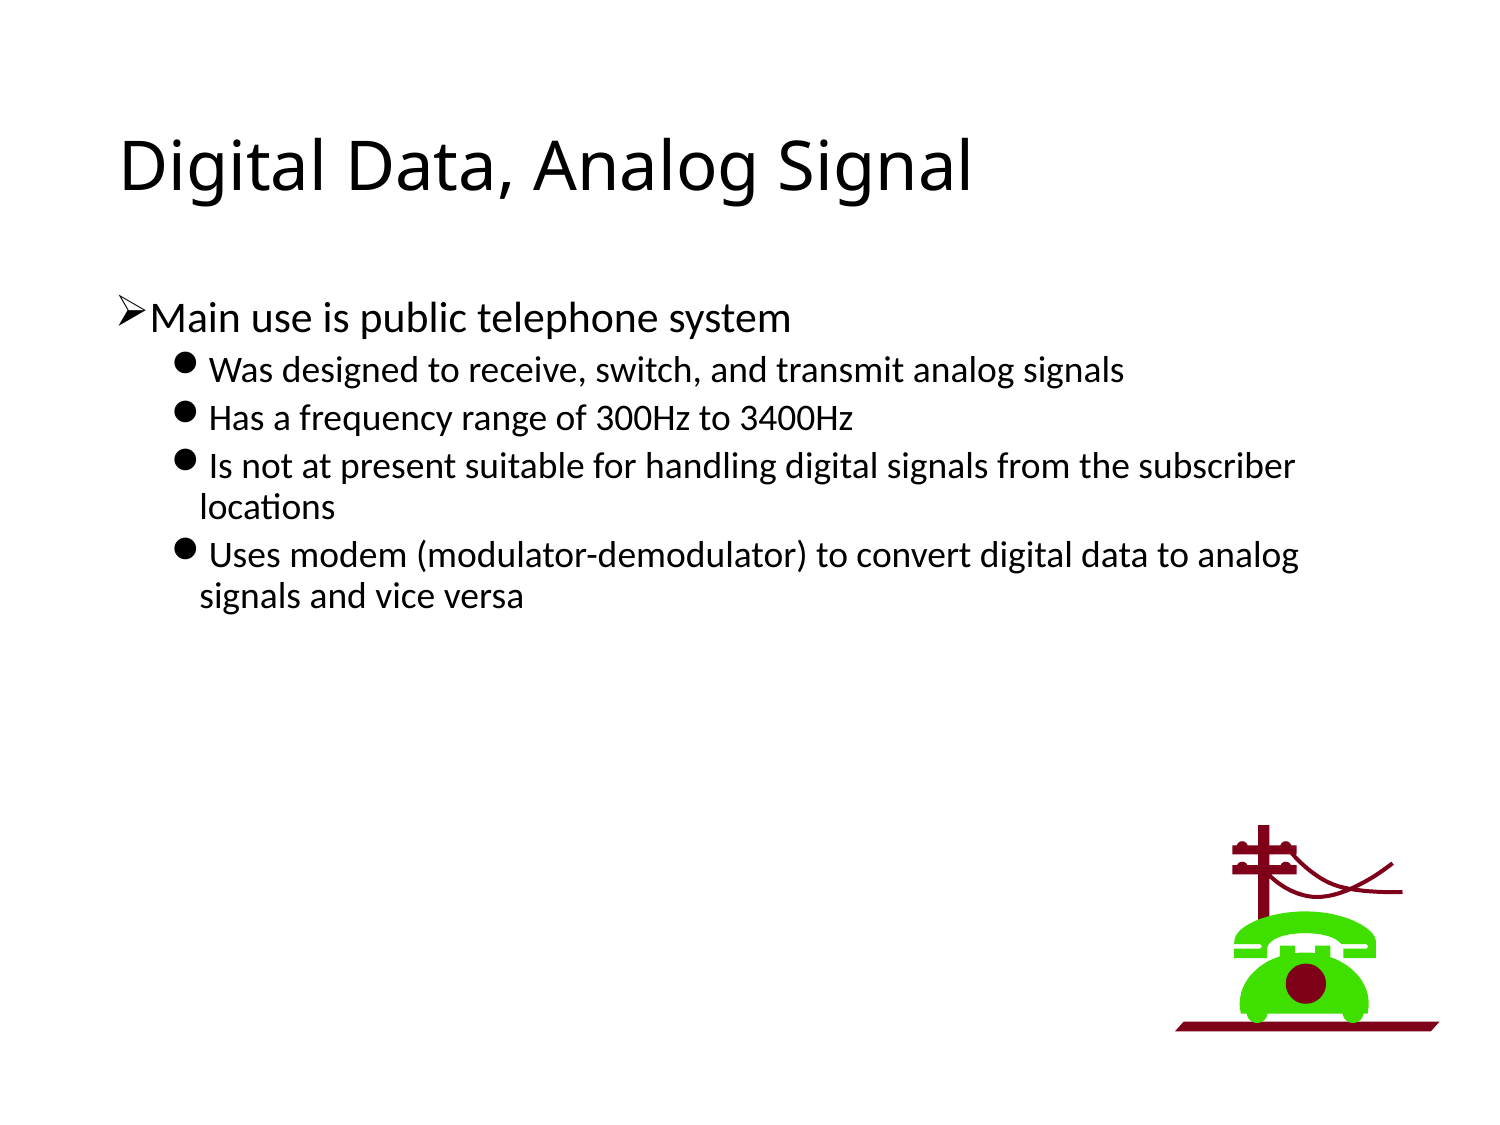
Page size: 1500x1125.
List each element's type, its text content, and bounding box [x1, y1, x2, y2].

title Digital Data, Analog Signal [103, 59, 1397, 278]
list Main use is public telephone system Was designed to receive, switch, and transmit analog signals Has a frequency range of 300Hz to 3400Hz Is not at present suitable for handling digital signals from the subscriber locations Uses modem (modulator-demodulator) to convert digital data to analog signals and vice versa [99, 287, 1400, 1075]
picture [1174, 824, 1440, 1032]
